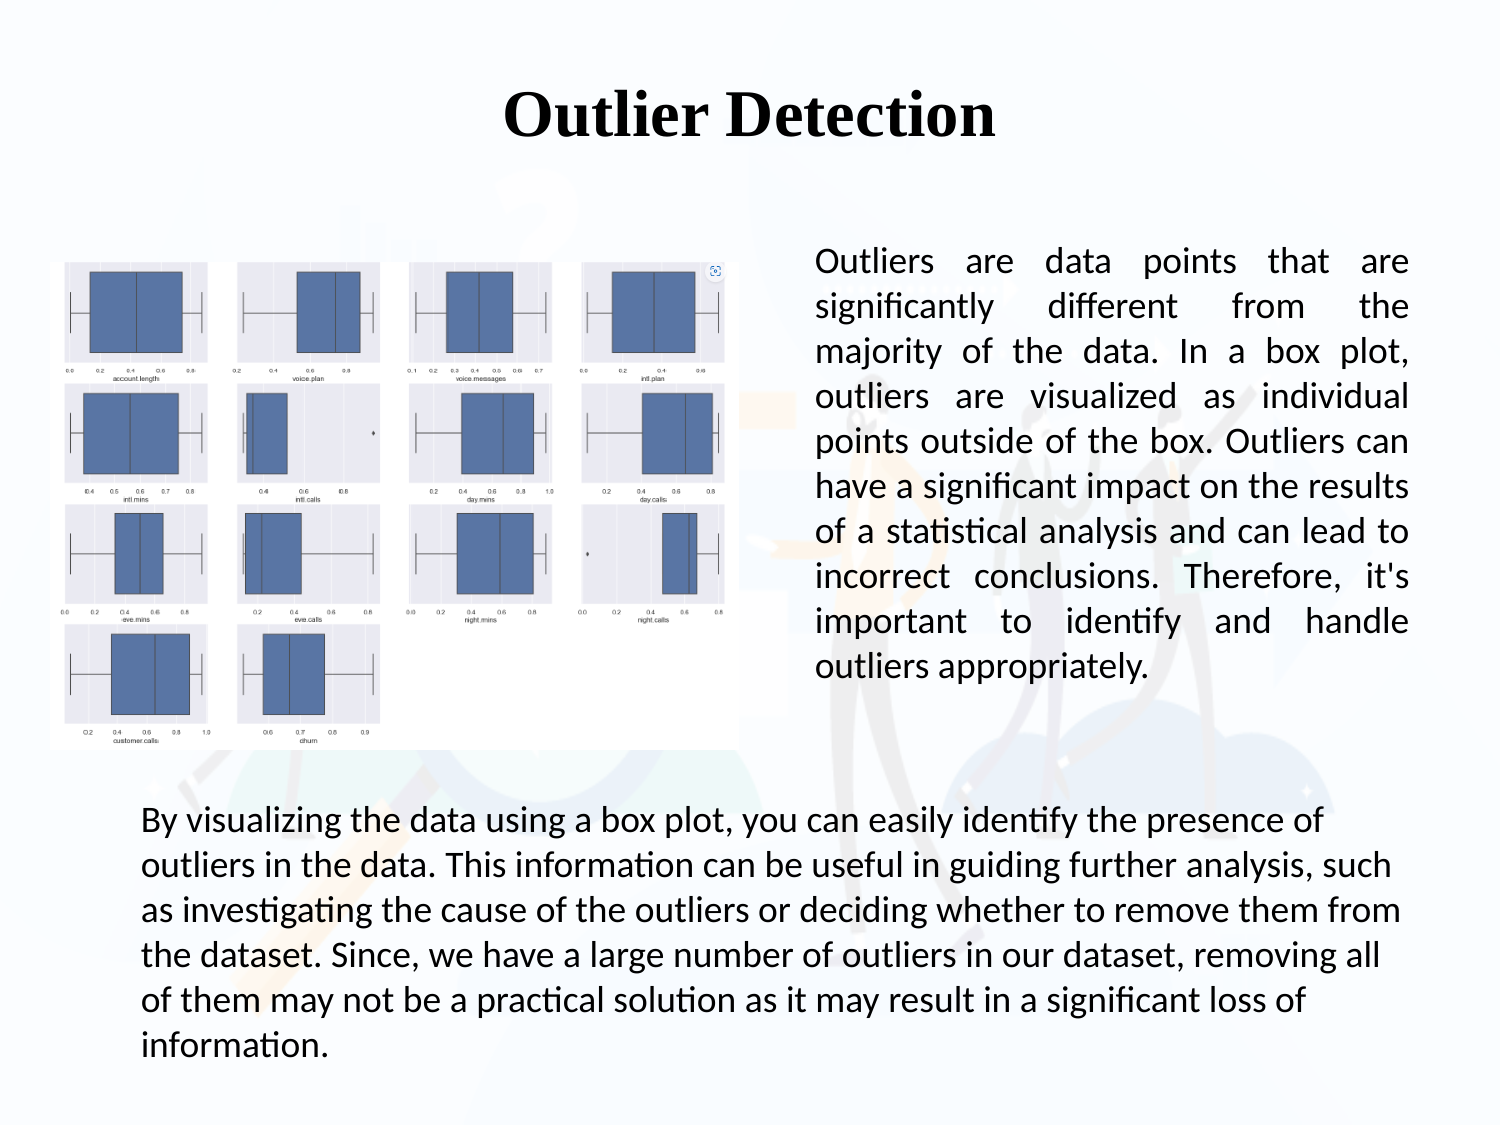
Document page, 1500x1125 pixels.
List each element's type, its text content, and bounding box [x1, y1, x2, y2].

text_box Outlier Detection [187, 62, 1313, 228]
text_box Outliers are data points that are significantly different from the majority of the data. In a box plot, outliers are visualized as individual points outside of the box. Outliers can have a significant impact on the results of a statistical analysis and can lead to incorrect conclusions. Therefore, it's important to identify and handle outliers appropriately. [800, 229, 1425, 694]
text_box By visualizing the data using a box plot, you can easily identify the presence of outliers in the data. This information can be useful in guiding further analysis, such as investigating the cause of the outliers or deciding whether to remove them from the dataset. Since, we have a large number of outliers in our dataset, removing all of them may not be a practical solution as it may result in a significant loss of information. [126, 787, 1427, 1073]
picture [49, 262, 739, 751]
